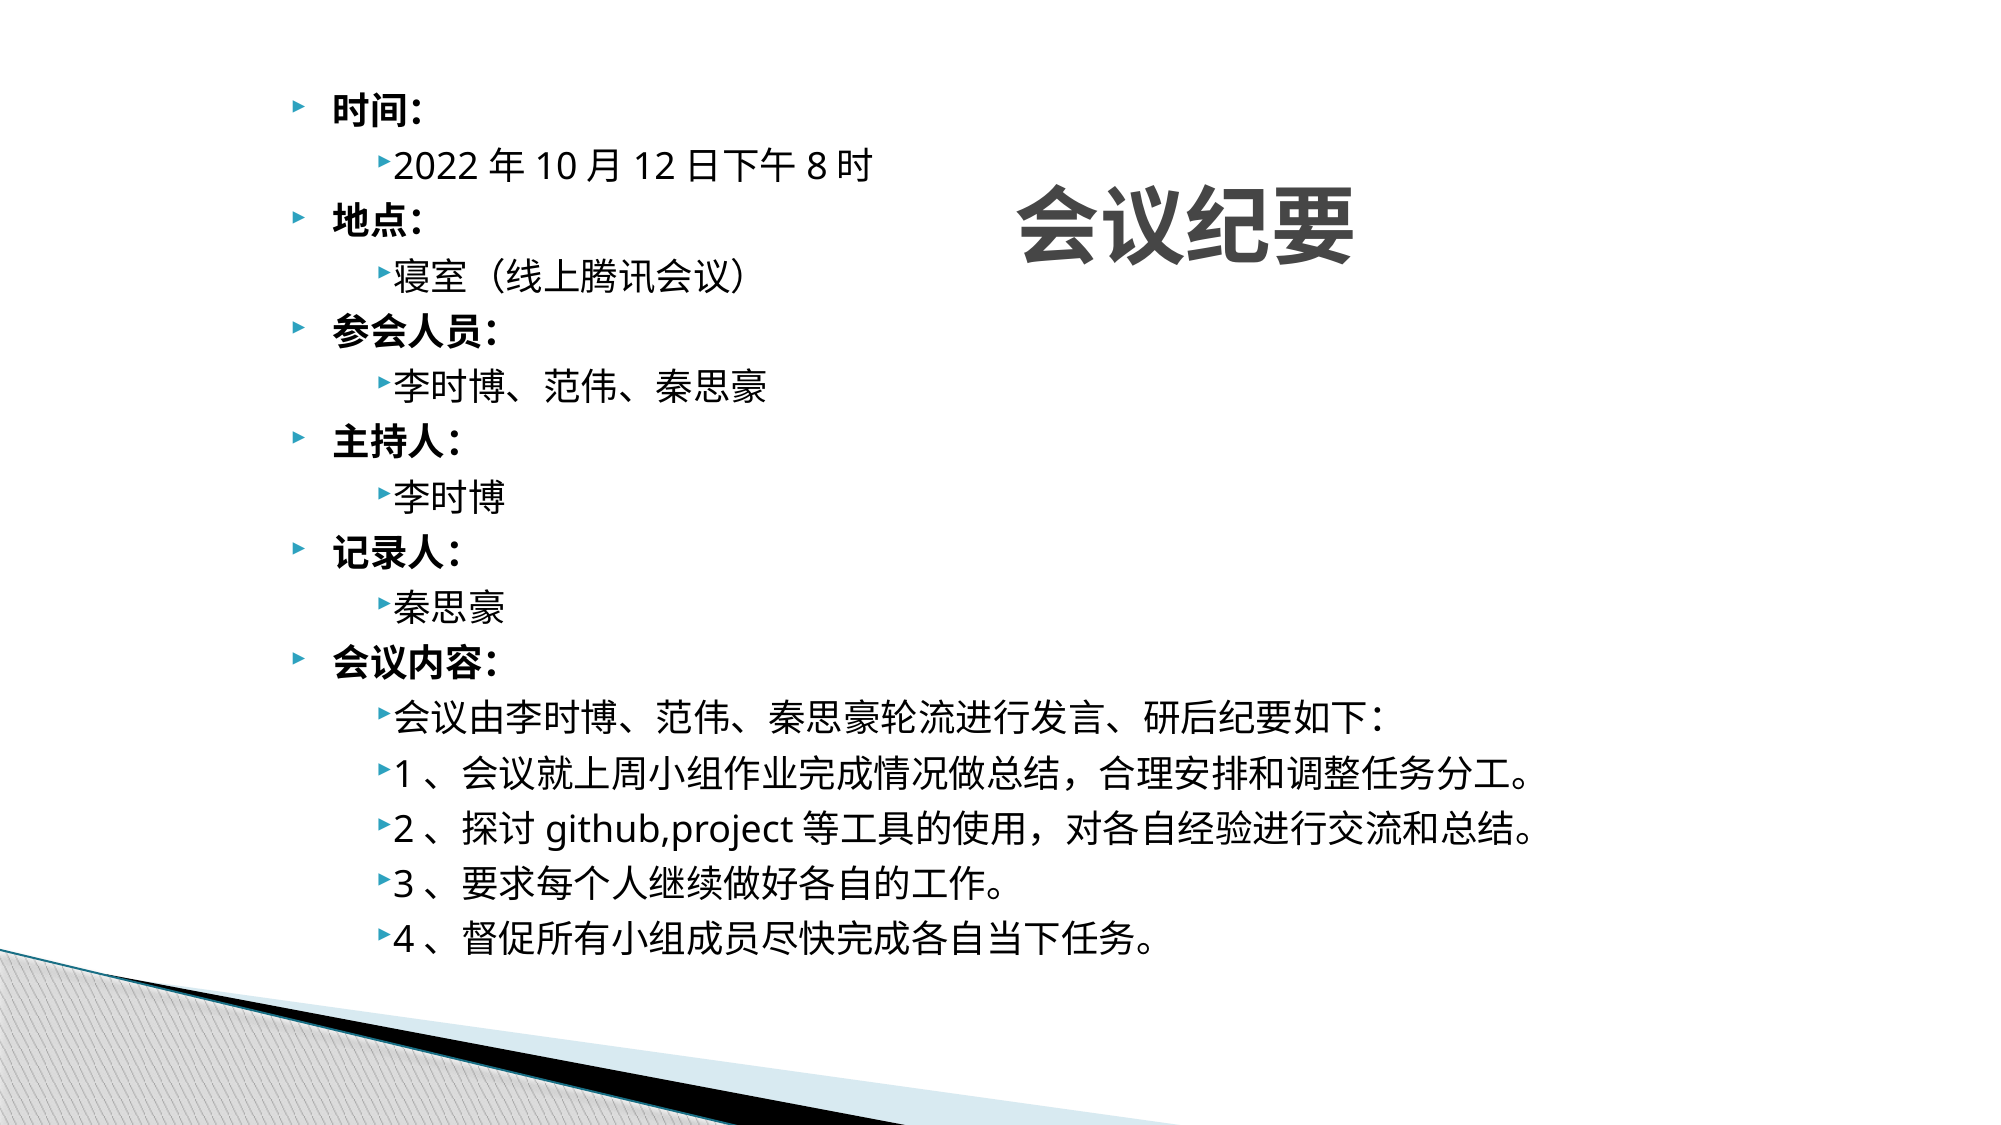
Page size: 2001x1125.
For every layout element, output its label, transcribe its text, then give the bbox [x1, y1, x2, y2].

list 时间： 2022年10月12日下午8时 地点： 寝室（线上腾讯会议） 参会人员： 李时博、范伟、秦思豪 主持人： 李时博 记录人： 秦思豪 会议内容： 会议由李时博、范伟、秦思豪轮流进行发言、研后纪要如下： 1、会议就上周小组作业完成情况做总结，合理安排和调整任务分工。 2、探讨github,project等工具的使用，对各自经验进行交流和总结。 3、要求每个人继续做好各自的工作。 4、督促所有小组成员尽快完成各自当下任务。 [257, 77, 2000, 967]
title 会议纪要 [999, 130, 2000, 318]
